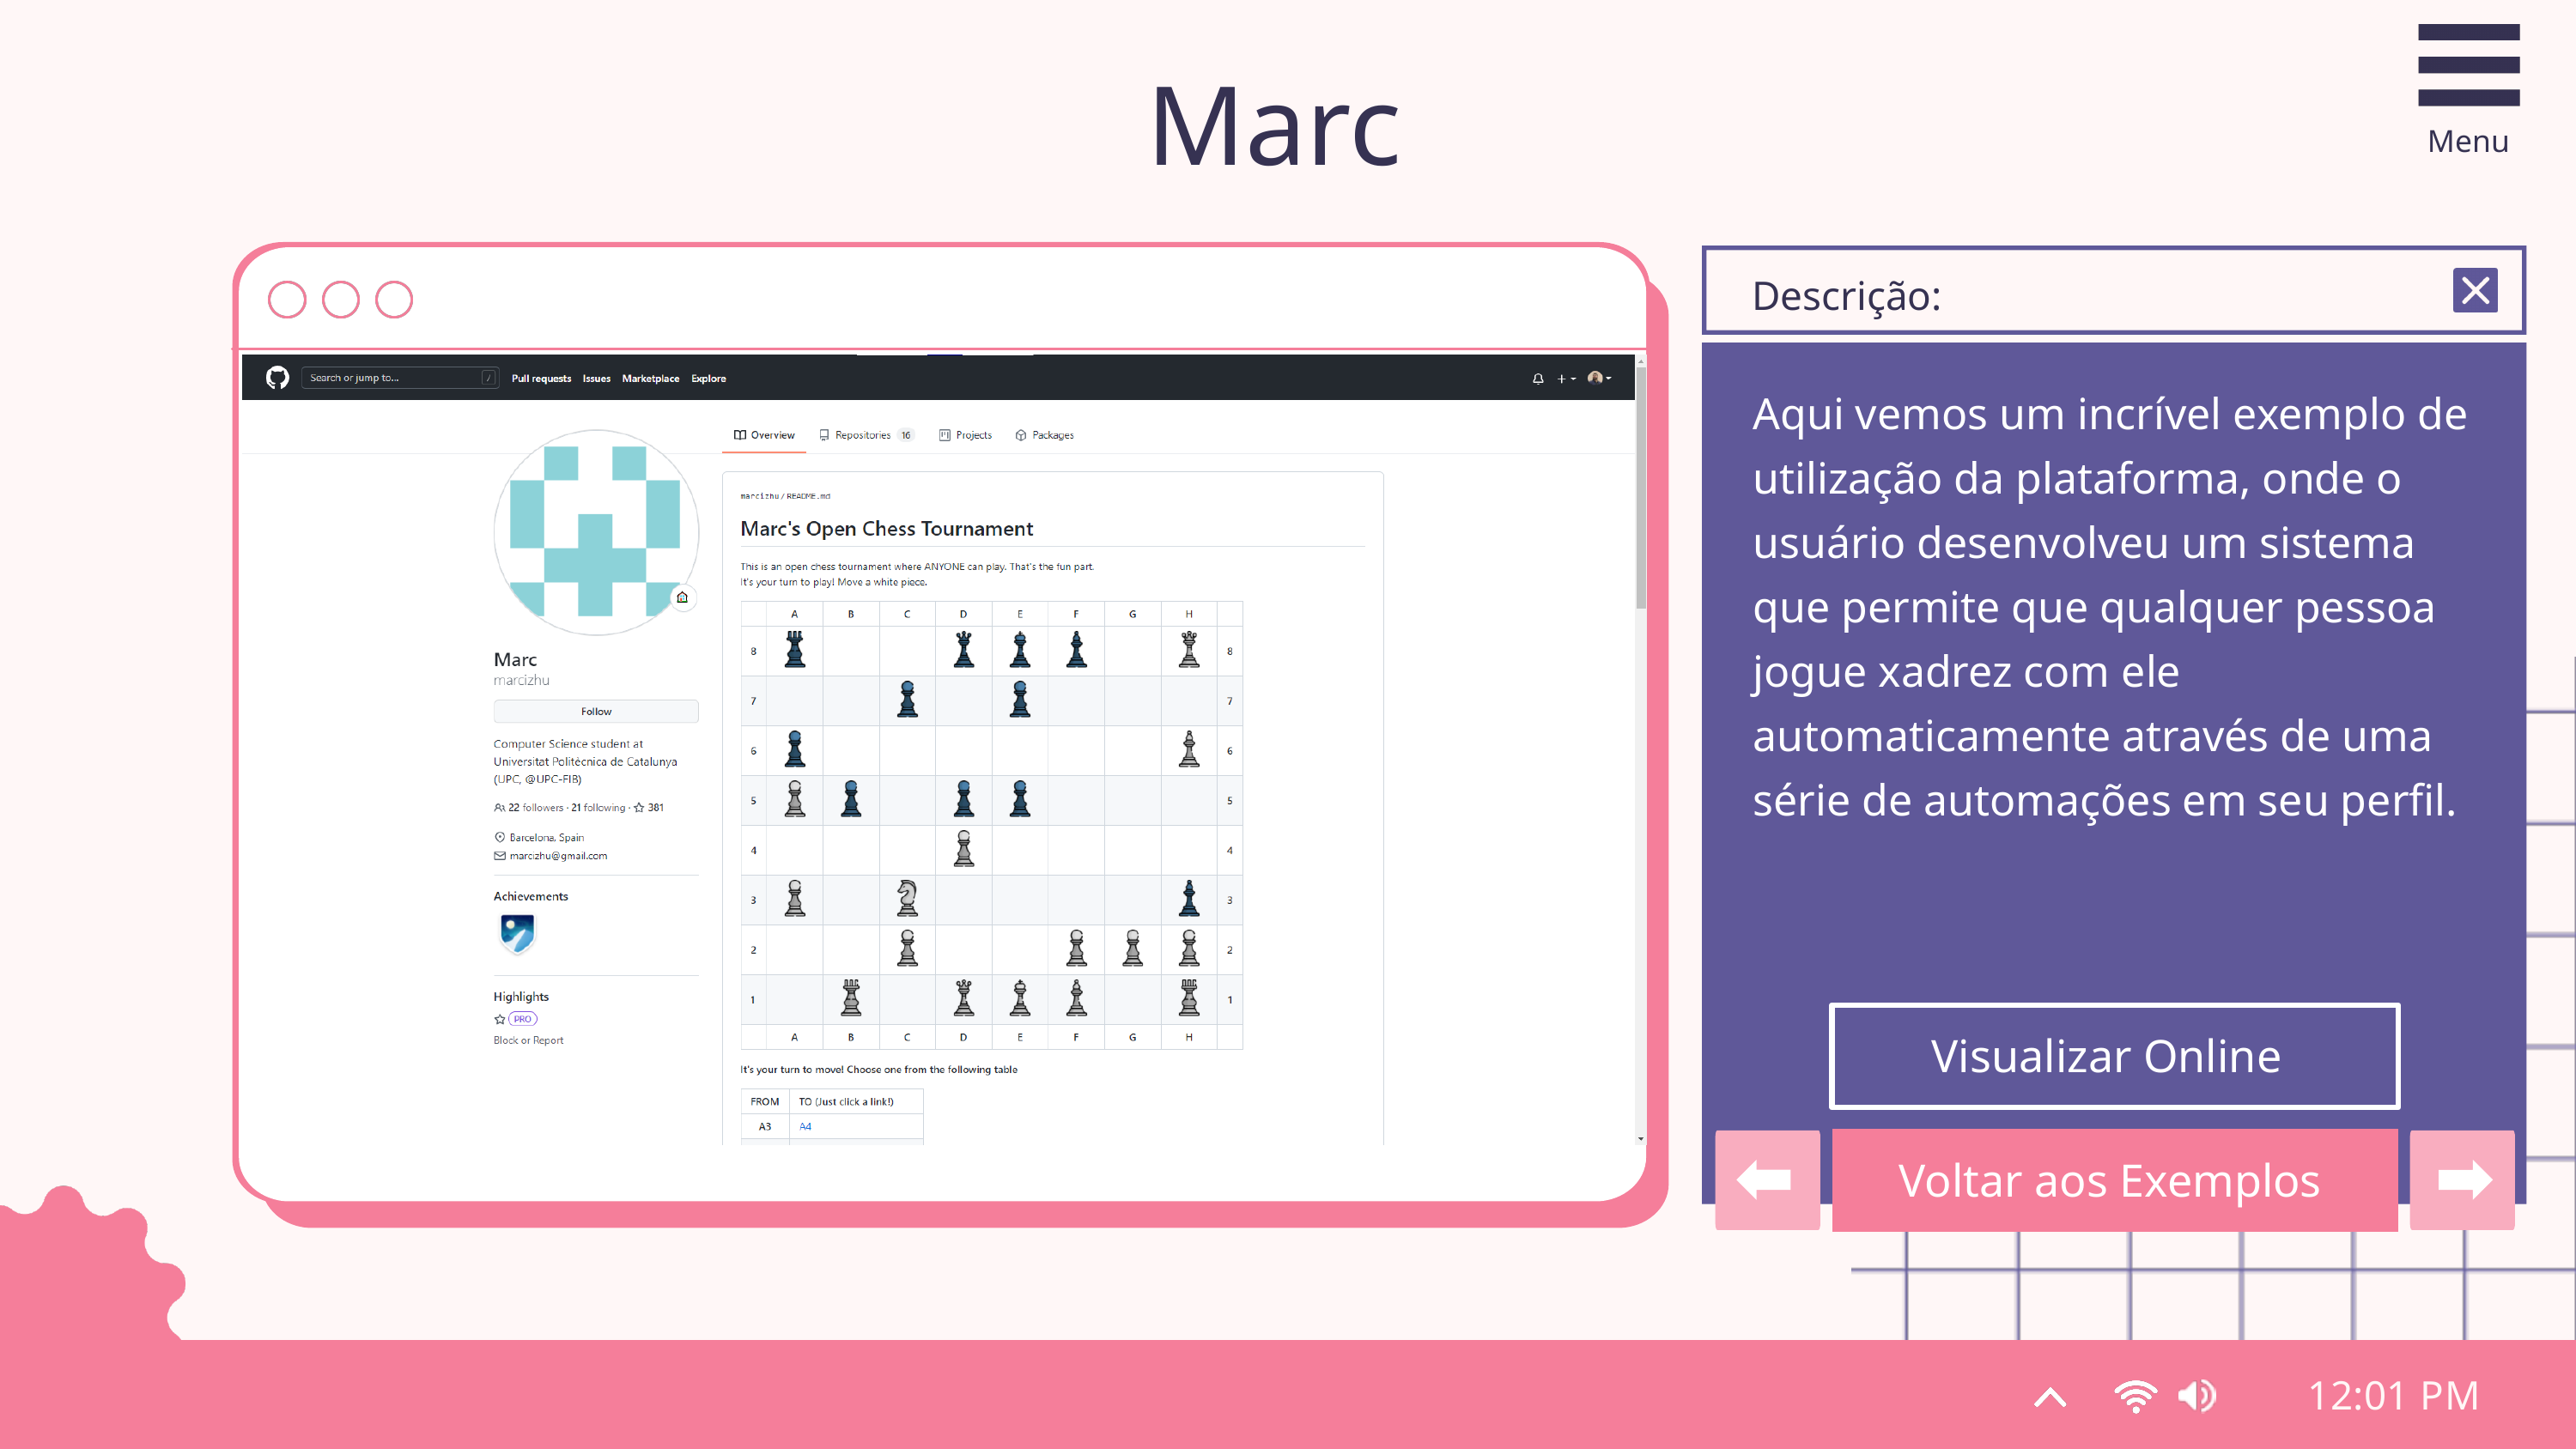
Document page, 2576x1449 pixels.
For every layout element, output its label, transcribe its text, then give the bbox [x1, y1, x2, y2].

picture [321, 281, 360, 319]
picture [2403, 0, 2535, 131]
picture [2034, 1387, 2067, 1407]
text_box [238, 1143, 1647, 1202]
picture [268, 281, 307, 319]
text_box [232, 241, 1650, 1204]
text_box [261, 271, 1669, 1228]
picture [242, 355, 1647, 1146]
picture [2453, 268, 2498, 312]
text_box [1701, 245, 2527, 336]
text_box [1701, 342, 2527, 1204]
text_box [238, 246, 1647, 362]
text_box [2409, 1130, 2516, 1231]
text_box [1832, 1128, 2399, 1232]
text_box Marc [522, 77, 2026, 187]
text_box Menu [2426, 138, 2512, 159]
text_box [1832, 1004, 2399, 1108]
picture [2113, 1379, 2158, 1414]
picture [2178, 1379, 2217, 1415]
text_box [1715, 1130, 1821, 1231]
picture [1851, 657, 2576, 1339]
picture [0, 1180, 194, 1339]
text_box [0, 1339, 2576, 1449]
picture [374, 281, 413, 319]
